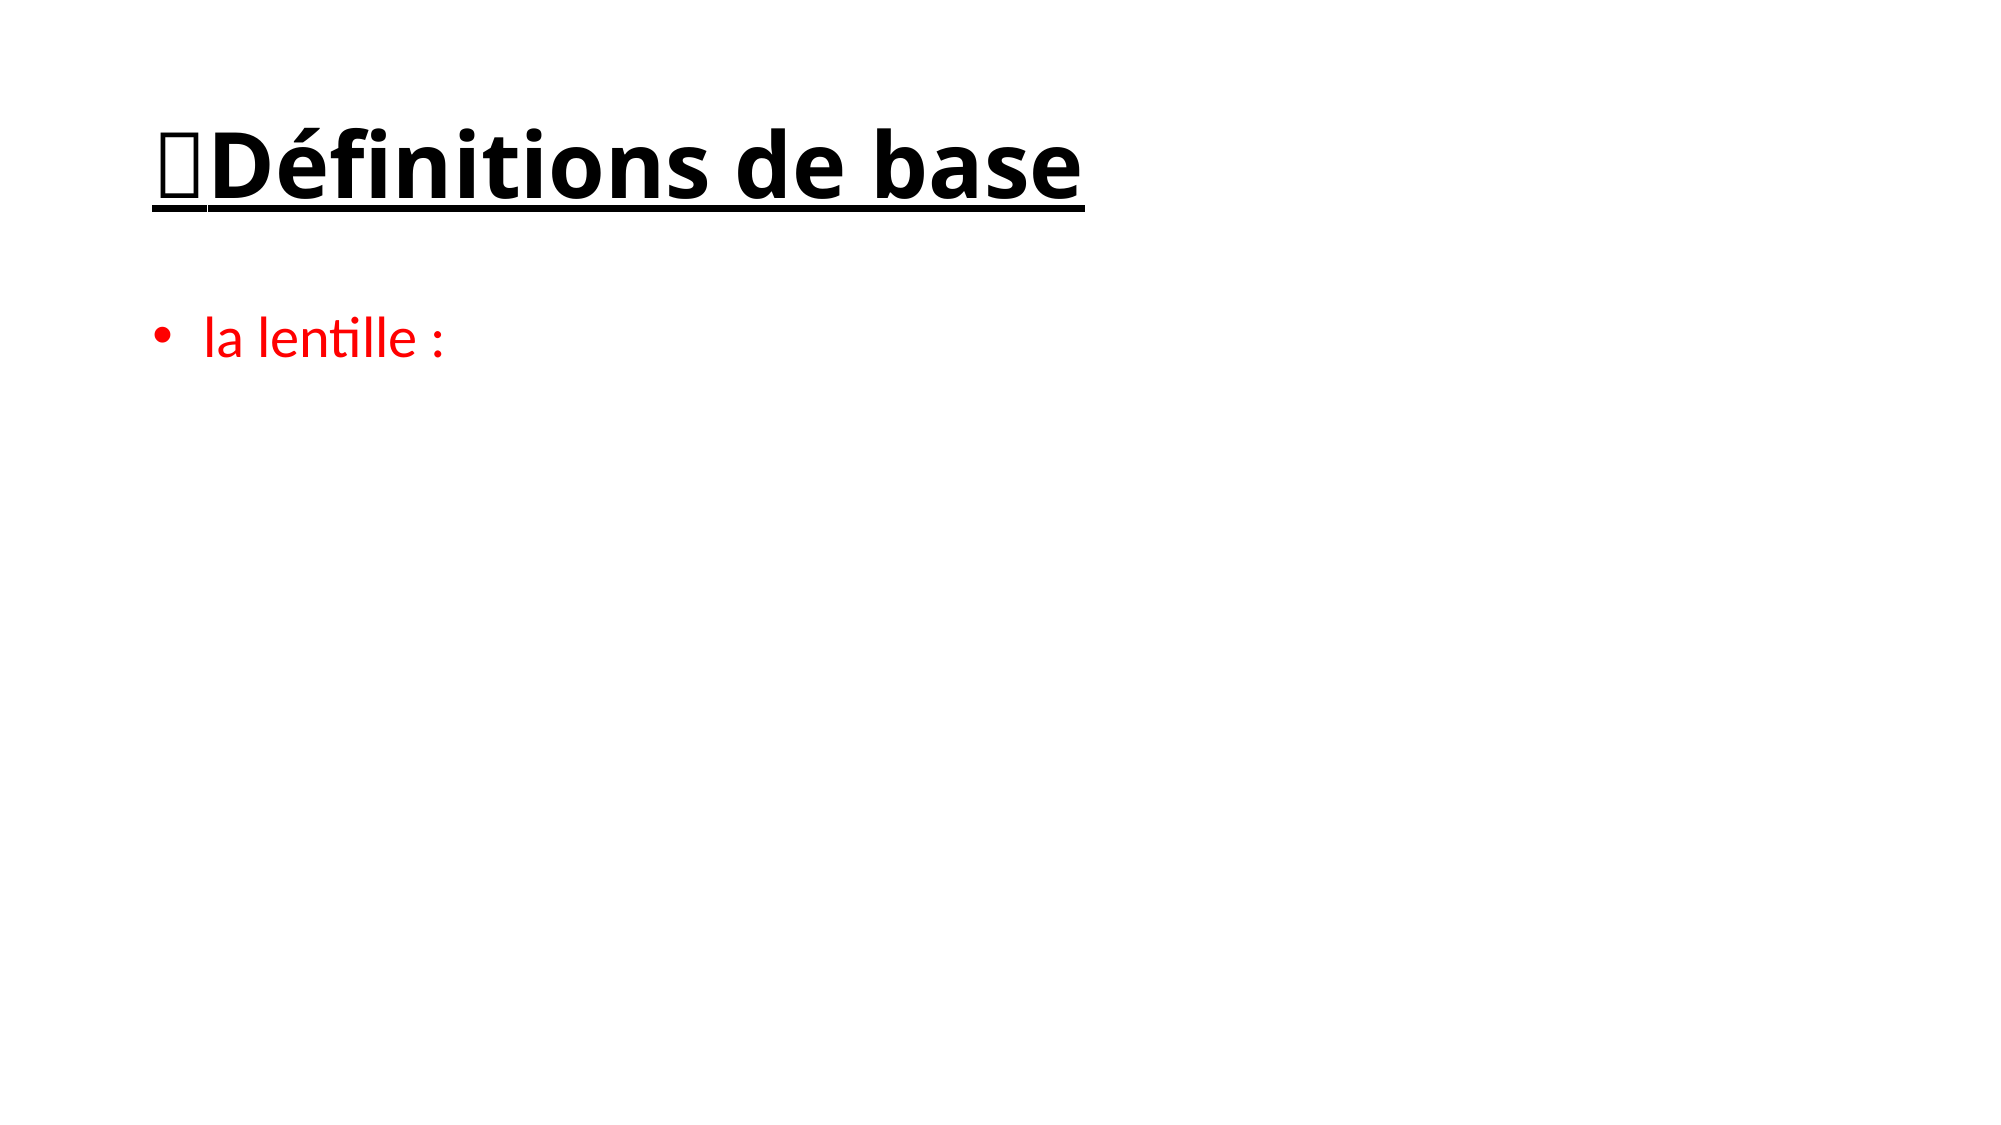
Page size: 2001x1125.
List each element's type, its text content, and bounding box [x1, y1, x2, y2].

list la lentille : [137, 299, 1863, 1014]
title Définitions de base [137, 59, 1863, 278]
